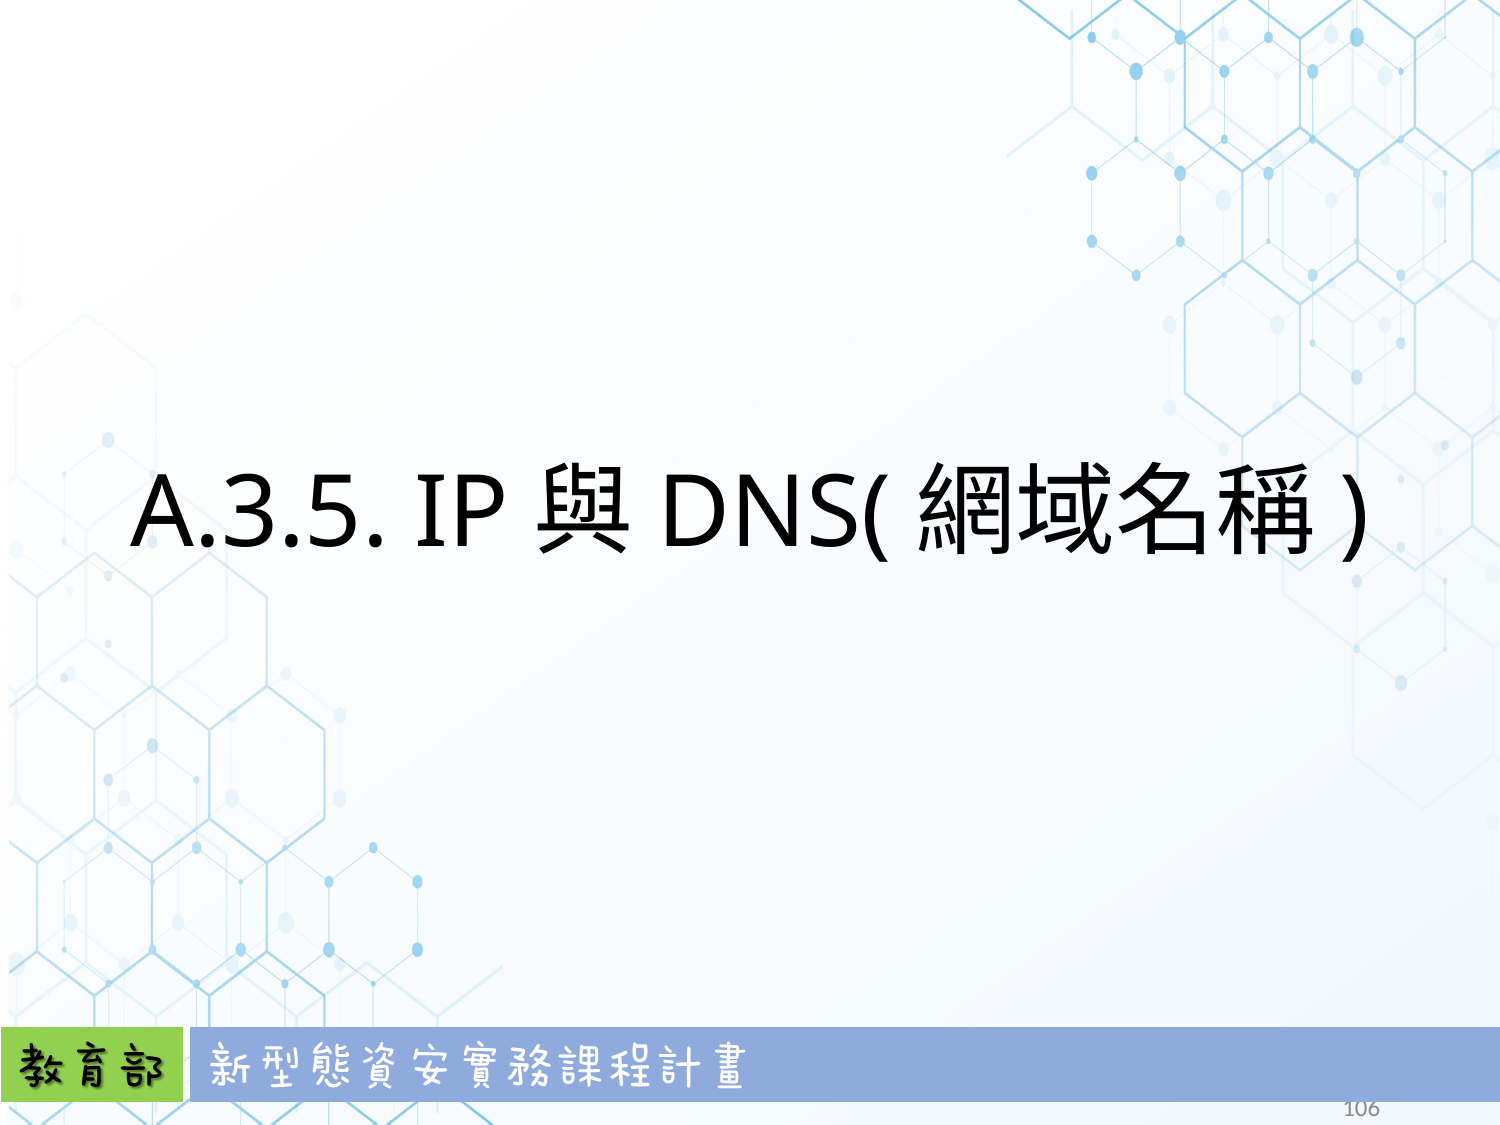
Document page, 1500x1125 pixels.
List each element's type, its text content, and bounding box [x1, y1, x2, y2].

picture [0, 0, 1500, 1125]
title A.3.5. IP與DNS(網域名稱) [112, 184, 1388, 576]
